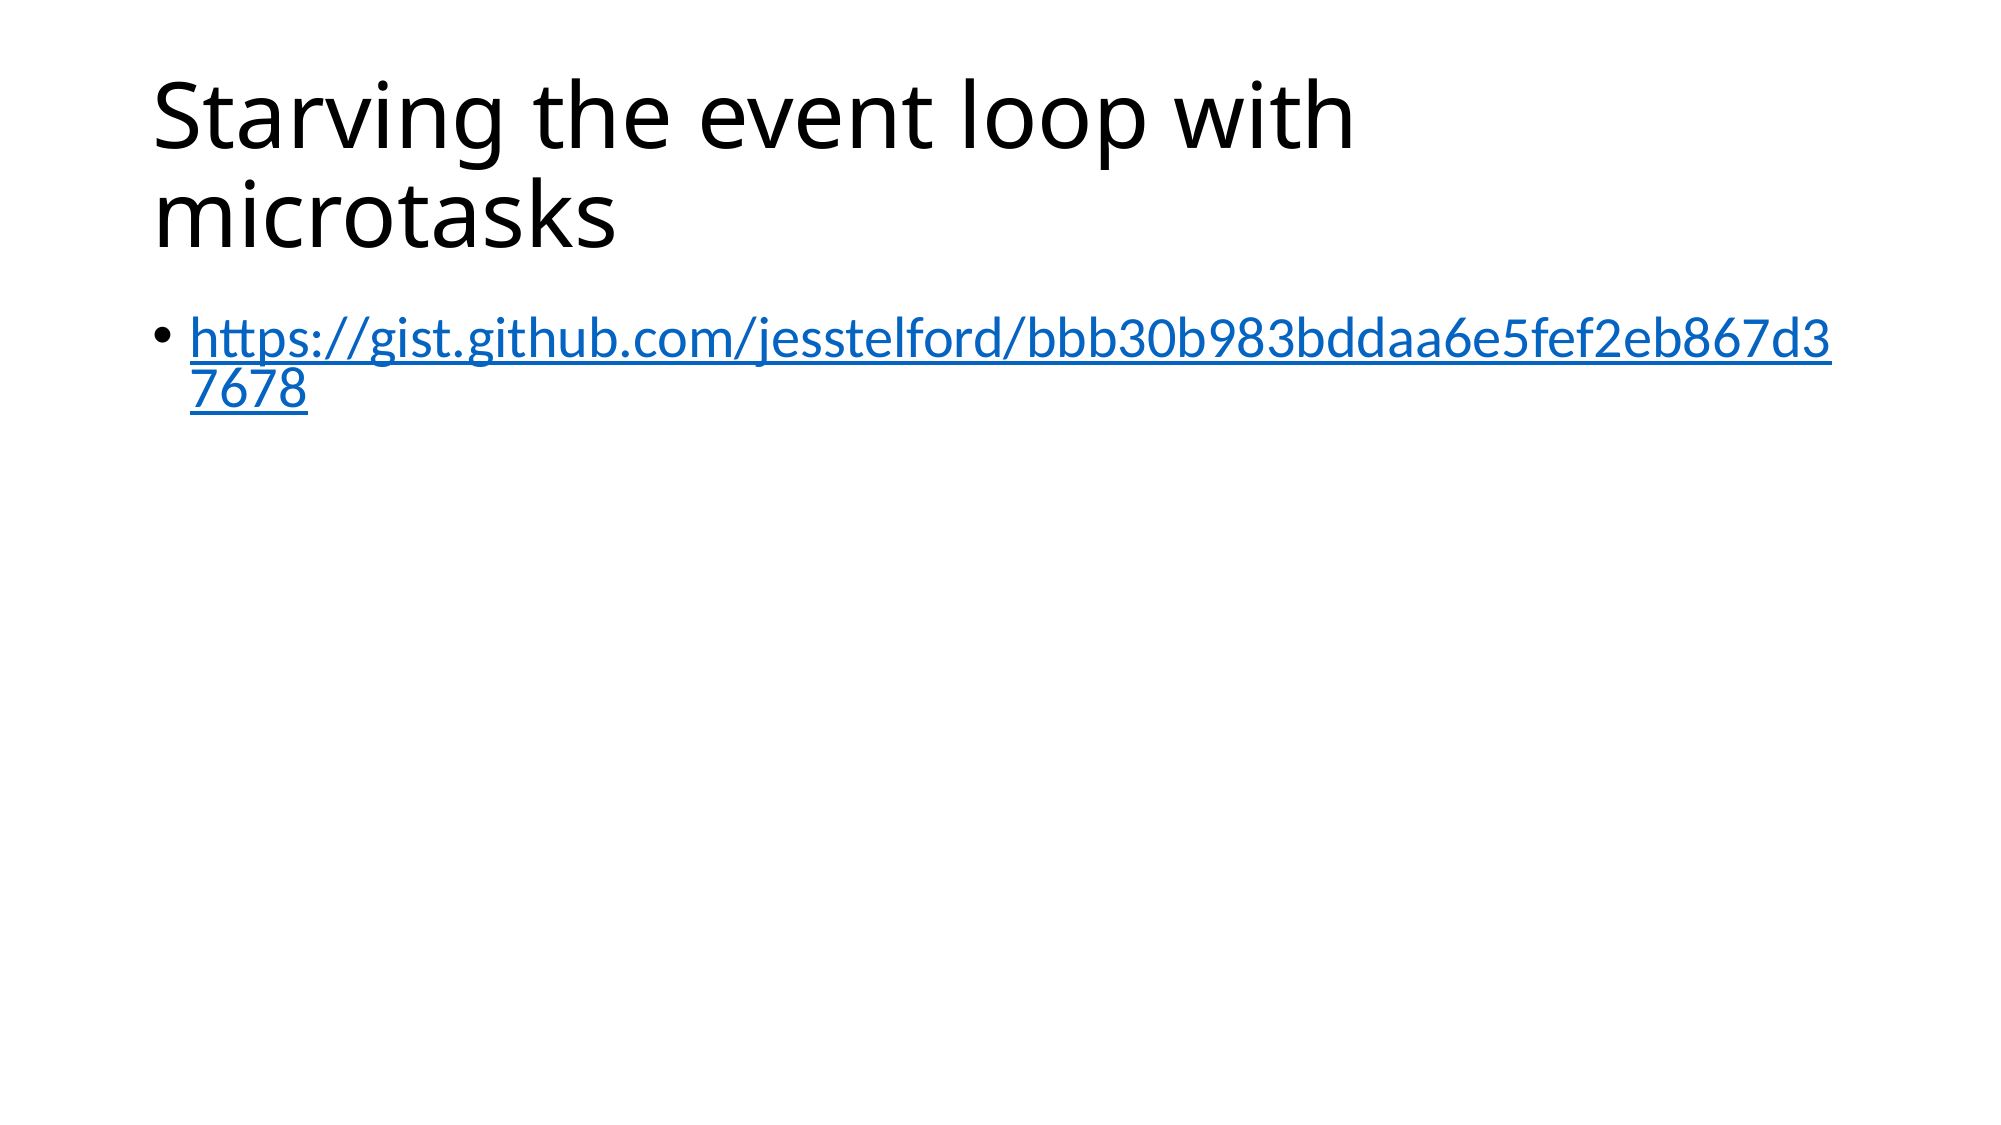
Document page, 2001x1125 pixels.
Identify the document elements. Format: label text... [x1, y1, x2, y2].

list https://gist.github.com/jesstelford/bbb30b983bddaa6e5fef2eb867d37678 [137, 299, 1863, 1014]
title Starving the event loop with microtasks [137, 59, 1863, 278]
